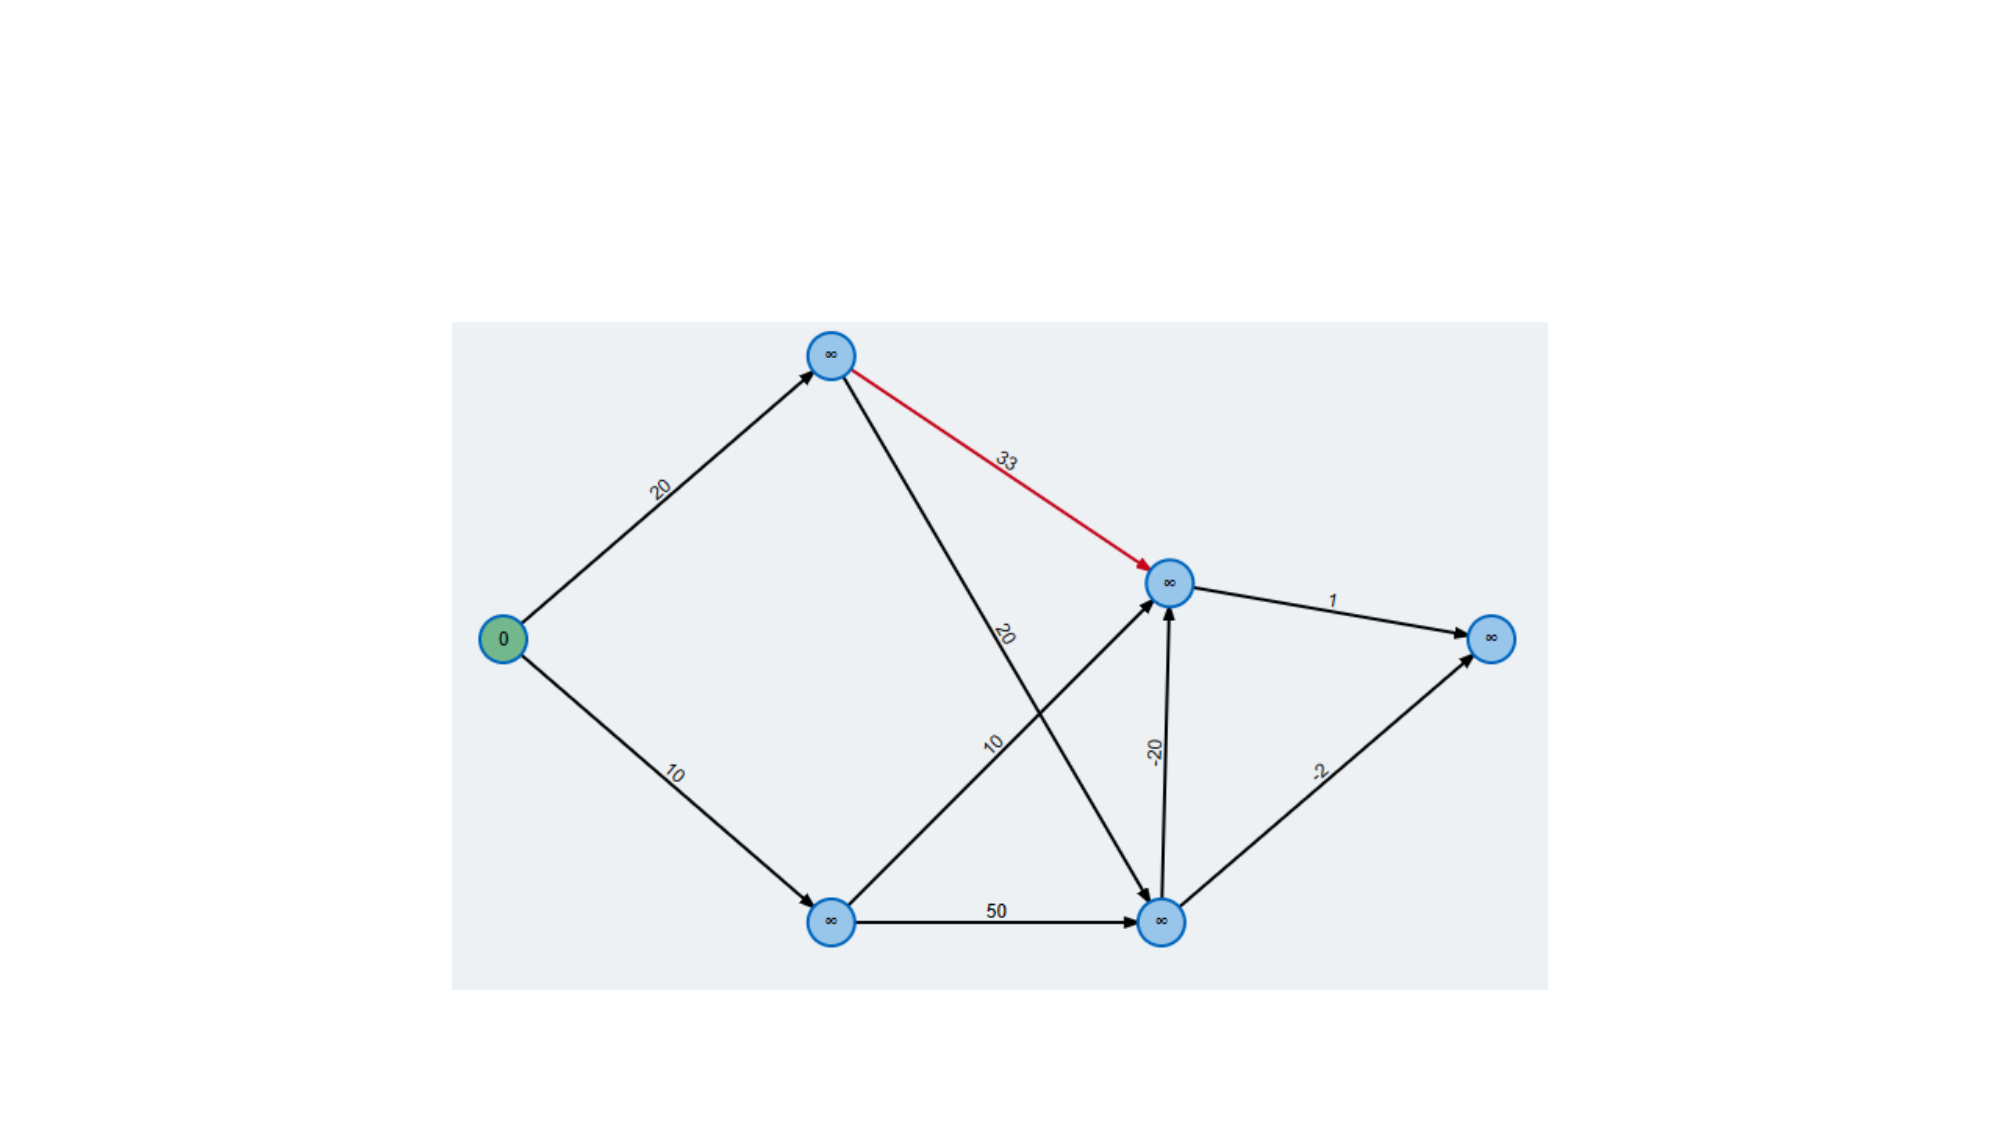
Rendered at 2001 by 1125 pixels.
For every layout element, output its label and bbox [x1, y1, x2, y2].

picture [452, 322, 1548, 990]
